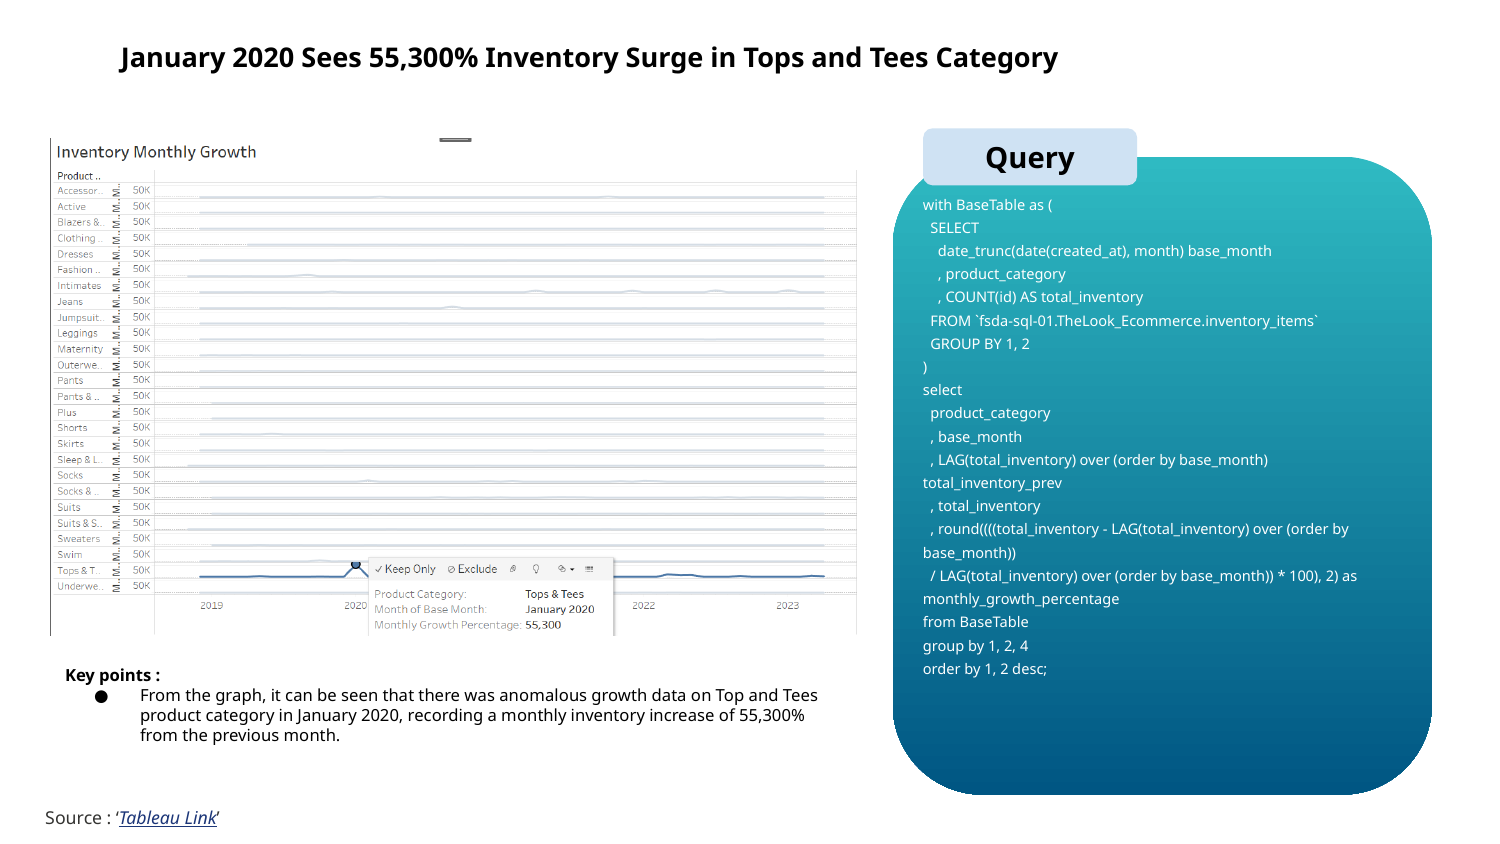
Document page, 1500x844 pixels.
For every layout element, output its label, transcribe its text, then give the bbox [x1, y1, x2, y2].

picture [49, 137, 857, 636]
text_box [892, 156, 1432, 795]
text_box January 2020 Sees 55,300% Inventory Surge in Tops and Tees Category [120, 27, 1357, 119]
text_box Source : ‘Tableau Link’ [45, 799, 534, 831]
text_box Query [923, 128, 1138, 186]
text_box with BaseTable as ( SELECT date_trunc(date(created_at), month) base_month , product_category , COUNT(id) AS total_inventory FROM `fsda-sql-01.TheLook_Ecommerce.inventory_items` GROUP BY 1, 2 ) select product_category , base_month , LAG(total_inventory) over (order by base_month) total_inventory_prev , total_inventory , round((((total_inventory - LAG(total_inventory) over (order by base_month)) / LAG(total_inventory) over (order by base_month)) * 100), 2) as monthly_growth_percentage from BaseTable group by 1, 2, 4 order by 1, 2 desc; [896, 163, 1385, 397]
text_box Key points : From the graph, it can be seen that there was anomalous growth data on Top and Tees product category in January 2020, recording a monthly inventory increase of 55,300% from the previous month. [50, 649, 857, 760]
